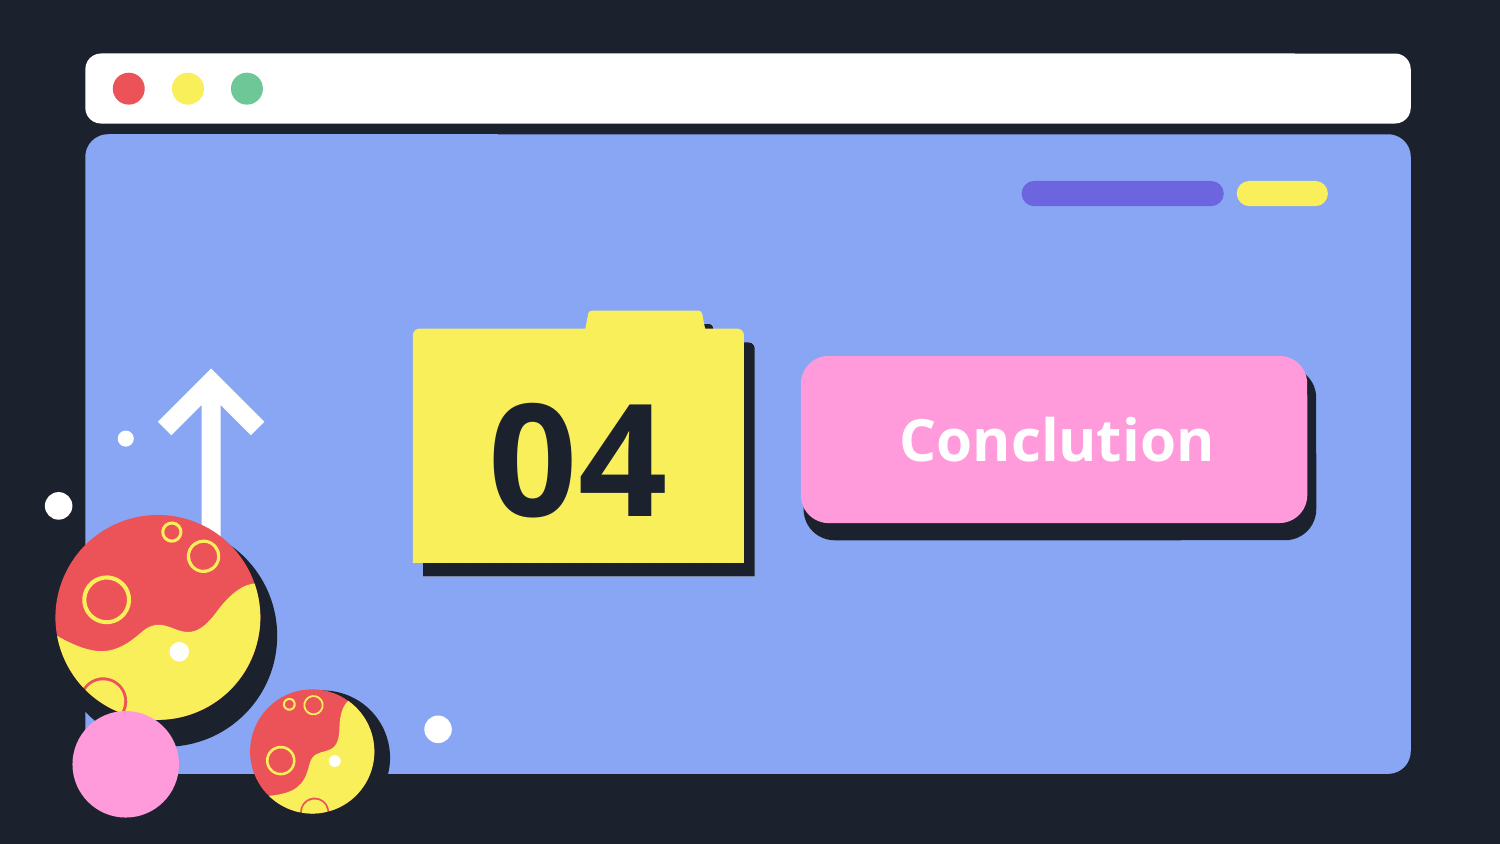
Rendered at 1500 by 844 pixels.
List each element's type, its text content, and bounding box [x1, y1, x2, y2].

text_box [117, 430, 134, 447]
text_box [18, 481, 302, 759]
text_box [412, 310, 744, 563]
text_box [228, 667, 401, 836]
text_box [424, 715, 452, 744]
title 04 [451, 379, 706, 528]
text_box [800, 355, 1314, 538]
text_box [157, 368, 265, 479]
text_box [72, 768, 179, 818]
